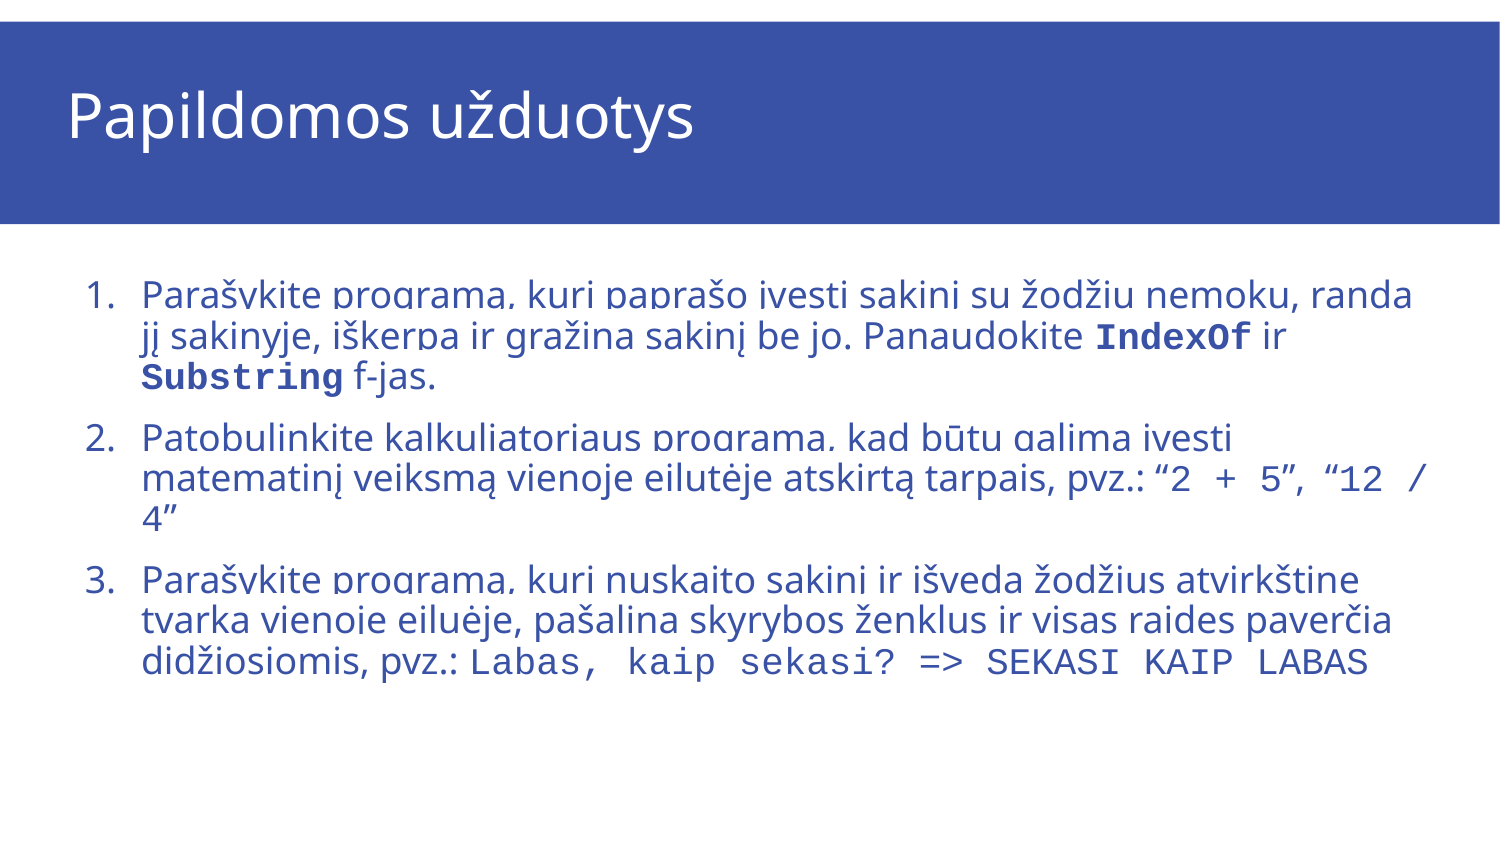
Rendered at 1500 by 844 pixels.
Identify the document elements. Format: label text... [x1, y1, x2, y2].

title Papildomos užduotys [51, 72, 1449, 167]
list Parašykite programą, kuri paprašo įvesti sakinį su žodžiu nemoku, randa jį sakinyje, iškerpa ir gražina sakinį be jo. Panaudokite IndexOf ir Substring f-jas. Patobulinkite kalkuliatoriaus programą, kad būtų galima įvesti matematinį veiksmą vienoje eilutėje atskirtą tarpais, pvz.: “2 + 5”, “12 / 4” Parašykite programą, kuri nuskaito sakinį ir išveda žodžius atvirkštine tvarka vienoje eiluėje, pašalina skyrybos ženklus ir visas raides paverčia didžiosiomis, pvz.: Labas, kaip sekasi? => SEKASI KAIP LABAS [51, 261, 1449, 750]
